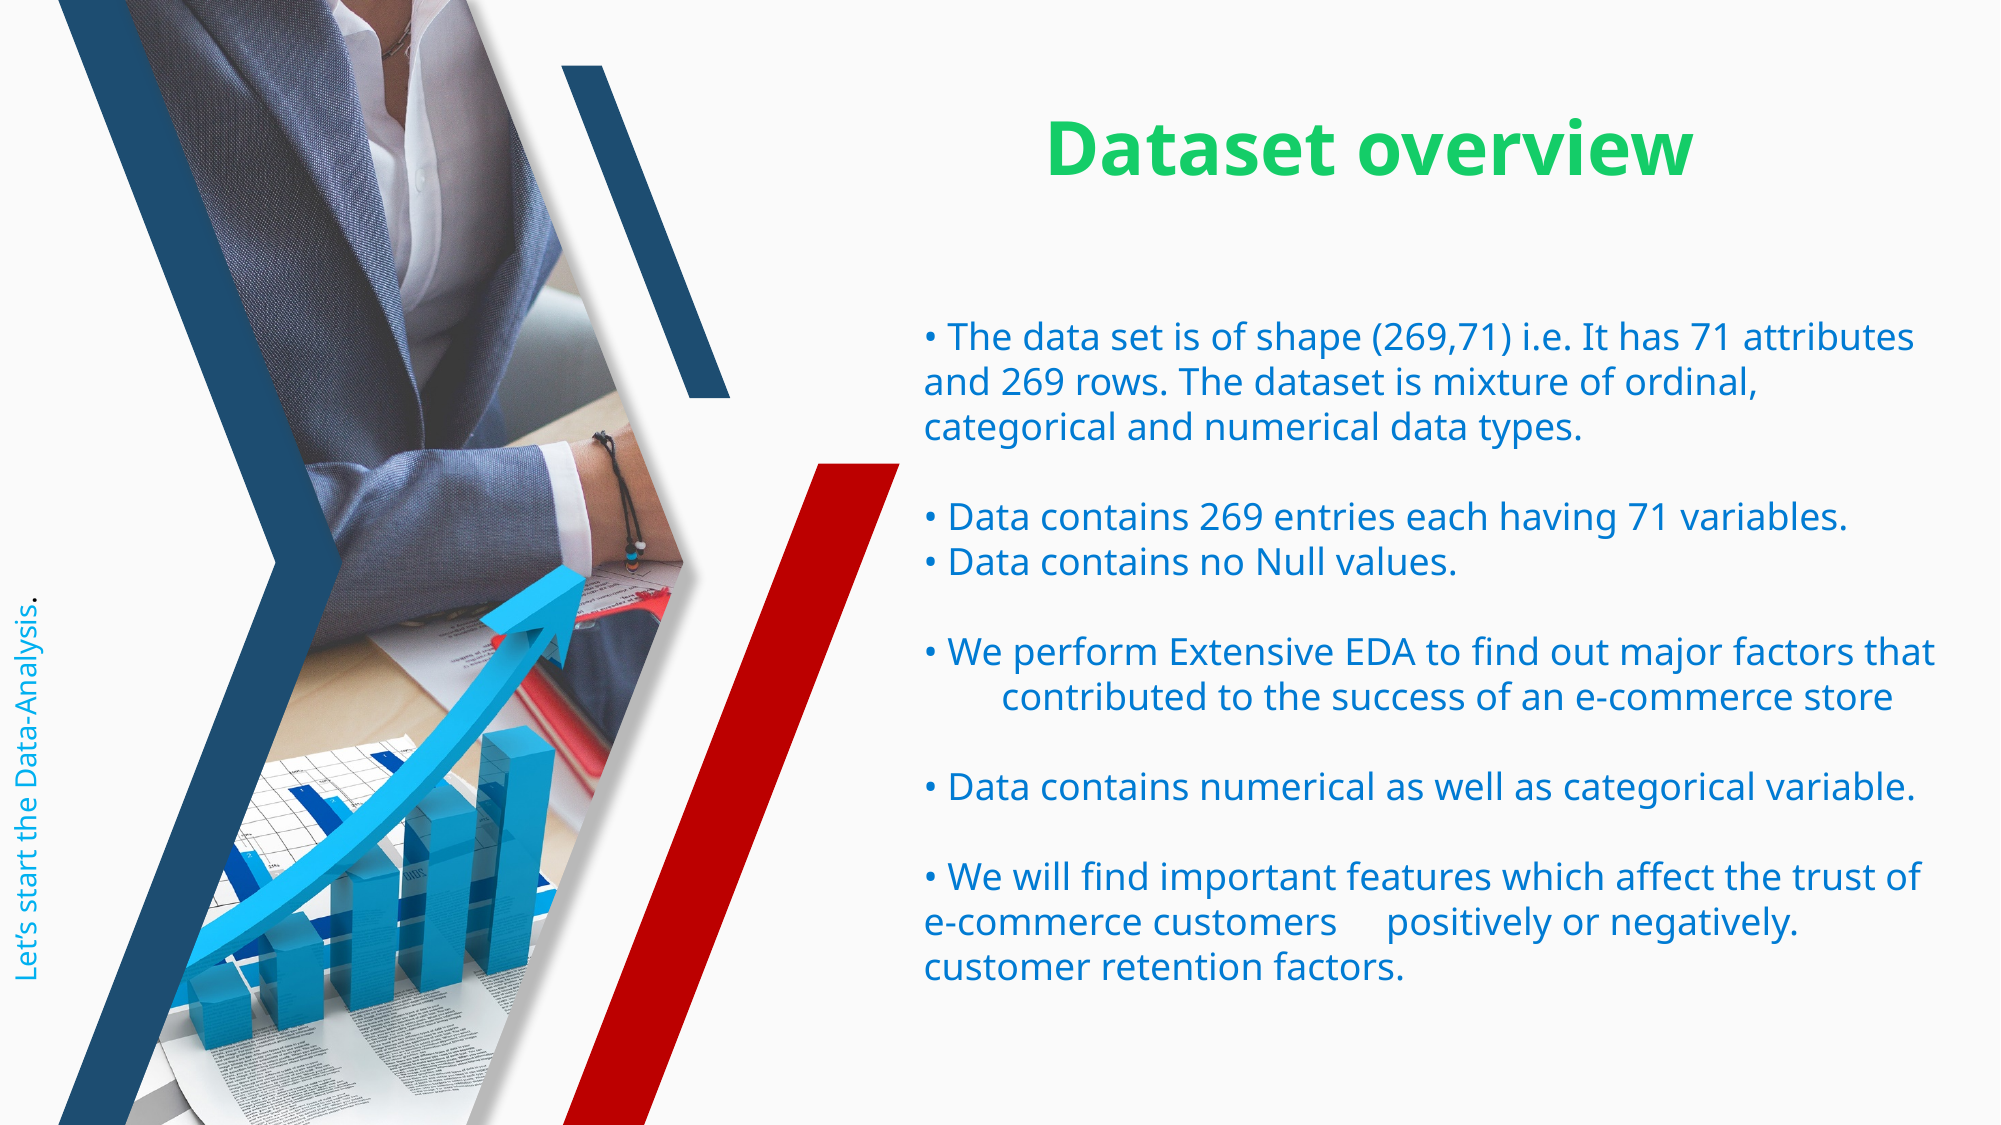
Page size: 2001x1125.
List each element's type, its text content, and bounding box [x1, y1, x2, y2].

picture [125, 873, 548, 1125]
picture [125, 0, 684, 966]
text_box • The data set is of shape (269,71) i.e. It has 71 attributes and 269 rows. The dataset is mixture of ordinal, categorical and numerical data types. • Data contains 269 entries each having 71 variables. • Data contains no Null values. • We perform Extensive EDA to find out major factors that contributed to the success of an e-commerce store • Data contains numerical as well as categorical variable. • We will find important features which affect the trust of e-commerce customers positively or negatively. customer retention factors. [908, 305, 1970, 996]
text_box Dataset overview [739, 93, 2000, 199]
text_box Let’s start the Data-Analysis. [0, 128, 85, 998]
